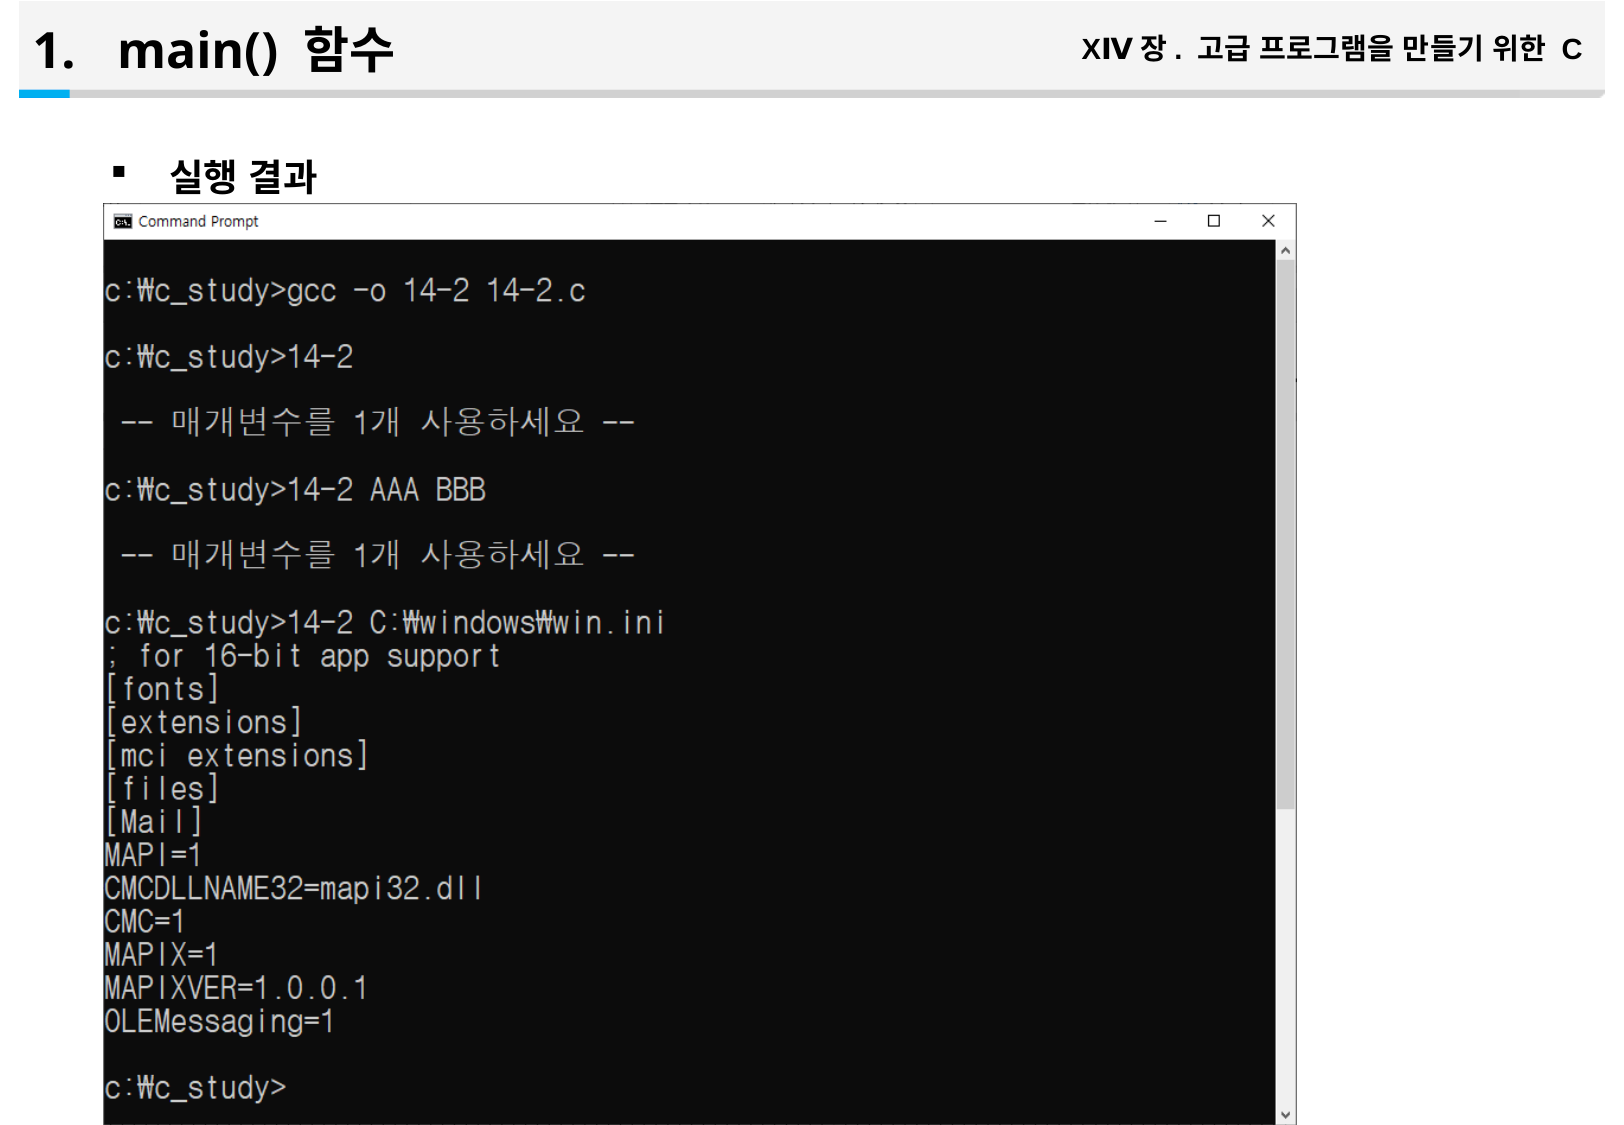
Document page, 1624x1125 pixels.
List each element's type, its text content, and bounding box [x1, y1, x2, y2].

text_box XⅣ장. 고급 프로그램을 만들기 위한 C [1066, 22, 1598, 73]
picture [102, 203, 1297, 1125]
list main() 함수 [17, 11, 1167, 85]
picture [19, 1, 1605, 98]
text_box 실행 결과 [20, 124, 1602, 207]
